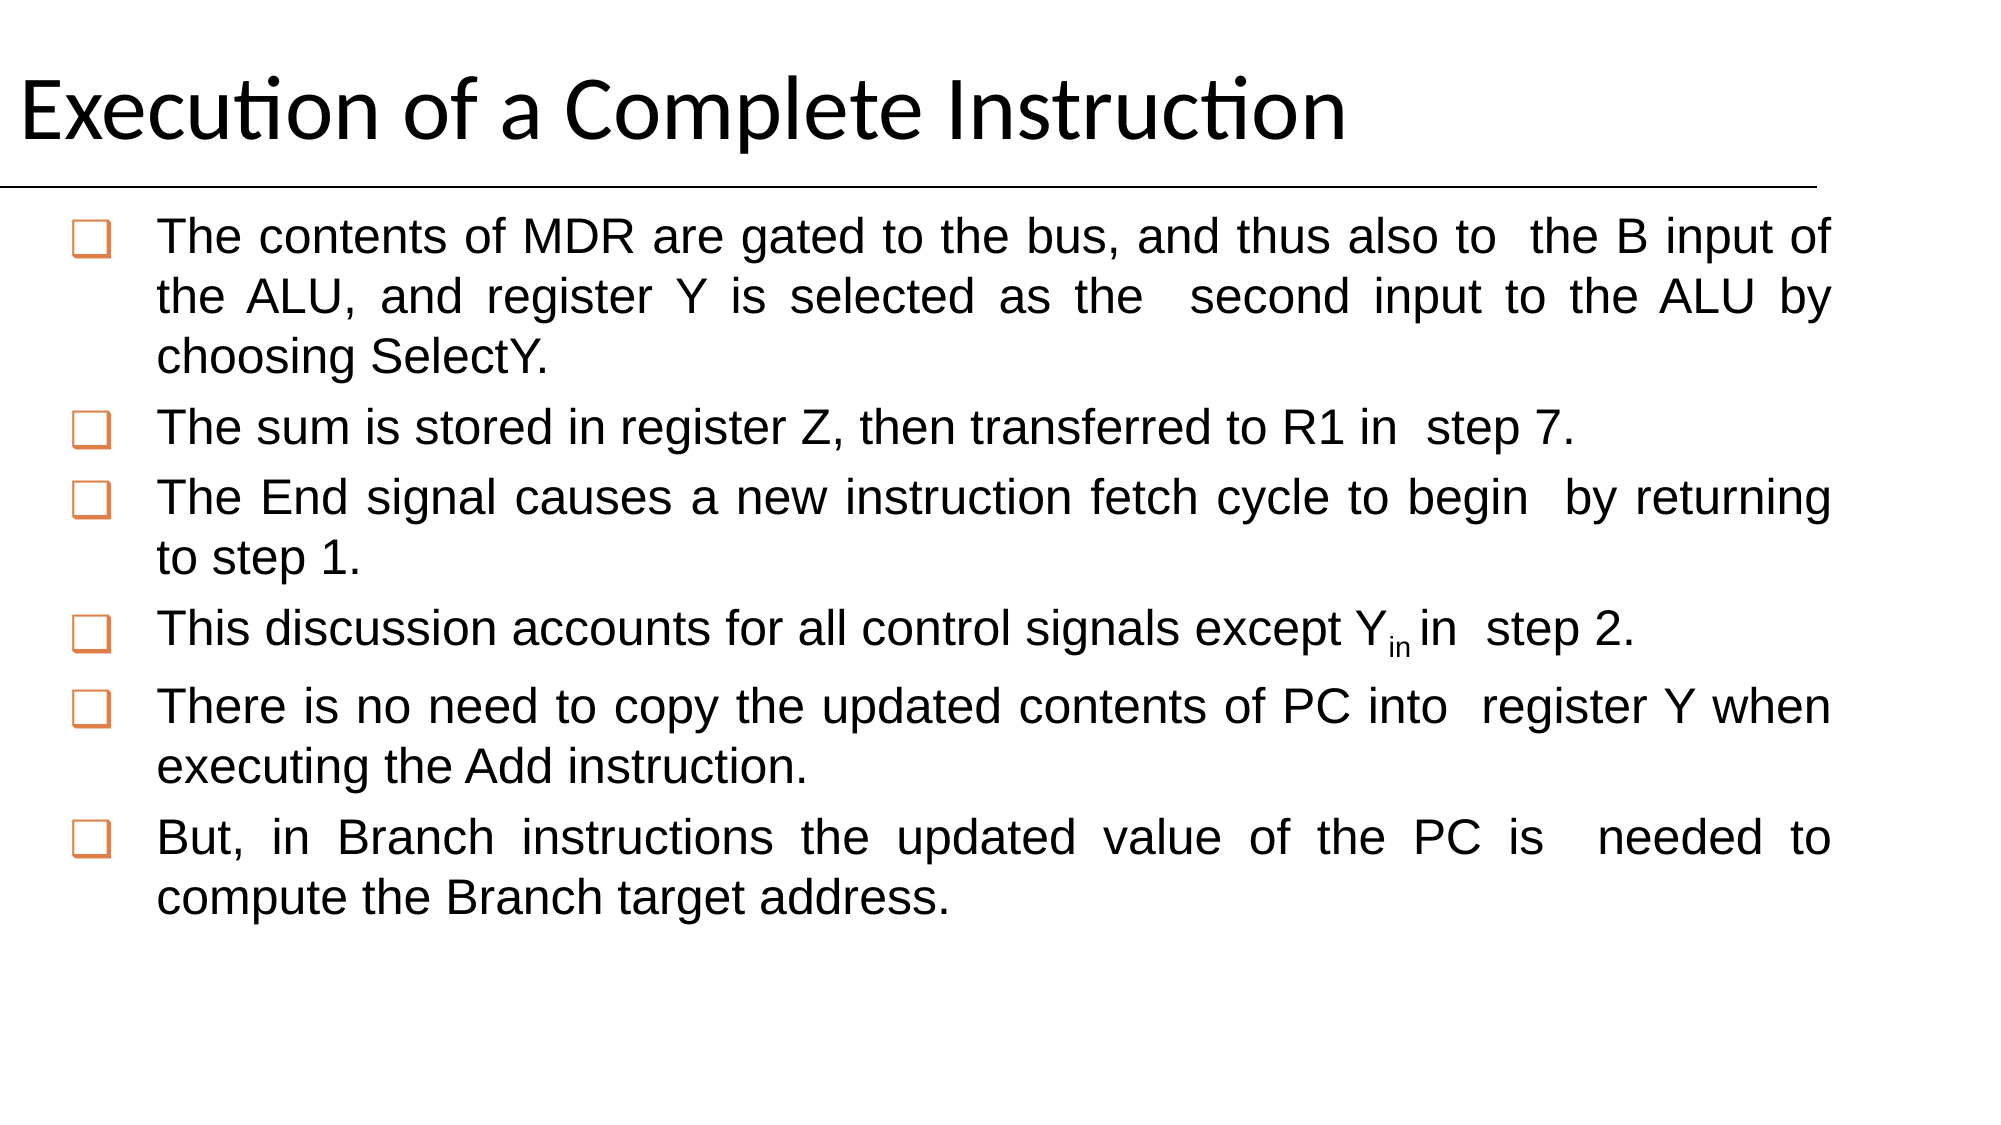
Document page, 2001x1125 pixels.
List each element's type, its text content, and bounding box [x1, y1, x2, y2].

text_box The contents of MDR are gated to the bus, and thus also to the B input of the ALU, and register Y is selected as the second input to the ALU by choosing SelectY. The sum is stored in register Z, then transferred to R1 in step 7. The End signal causes a new instruction fetch cycle to begin by returning to step 1. This discussion accounts for all control signals except Yin in step 2. There is no need to copy the updated contents of PC into register Y when executing the Add instruction. But, in Branch instructions the updated value of the PC is needed to compute the Branch target address. [67, 201, 1834, 925]
title Execution of a Complete Instruction [17, 6, 1640, 197]
